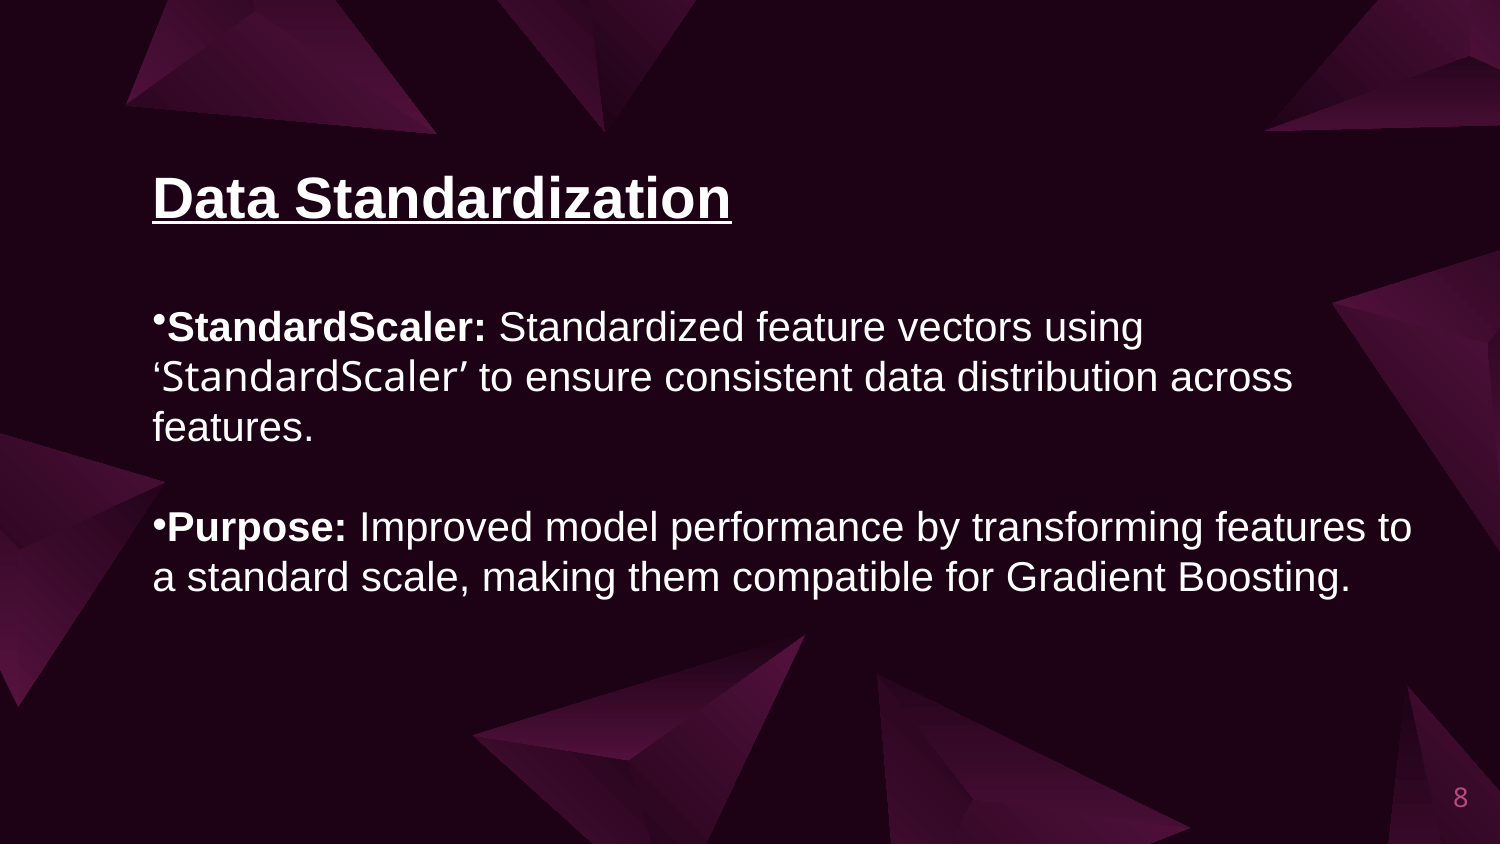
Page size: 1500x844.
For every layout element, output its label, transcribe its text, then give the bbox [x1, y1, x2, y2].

slide_number 8 [1402, 766, 1469, 832]
text_box Data Standardization StandardScaler: Standardized feature vectors using ‘StandardScaler’ to ensure consistent data distribution across features. Purpose: Improved model performance by transforming features to a standard scale, making them compatible for Gradient Boosting. [137, 152, 1436, 653]
